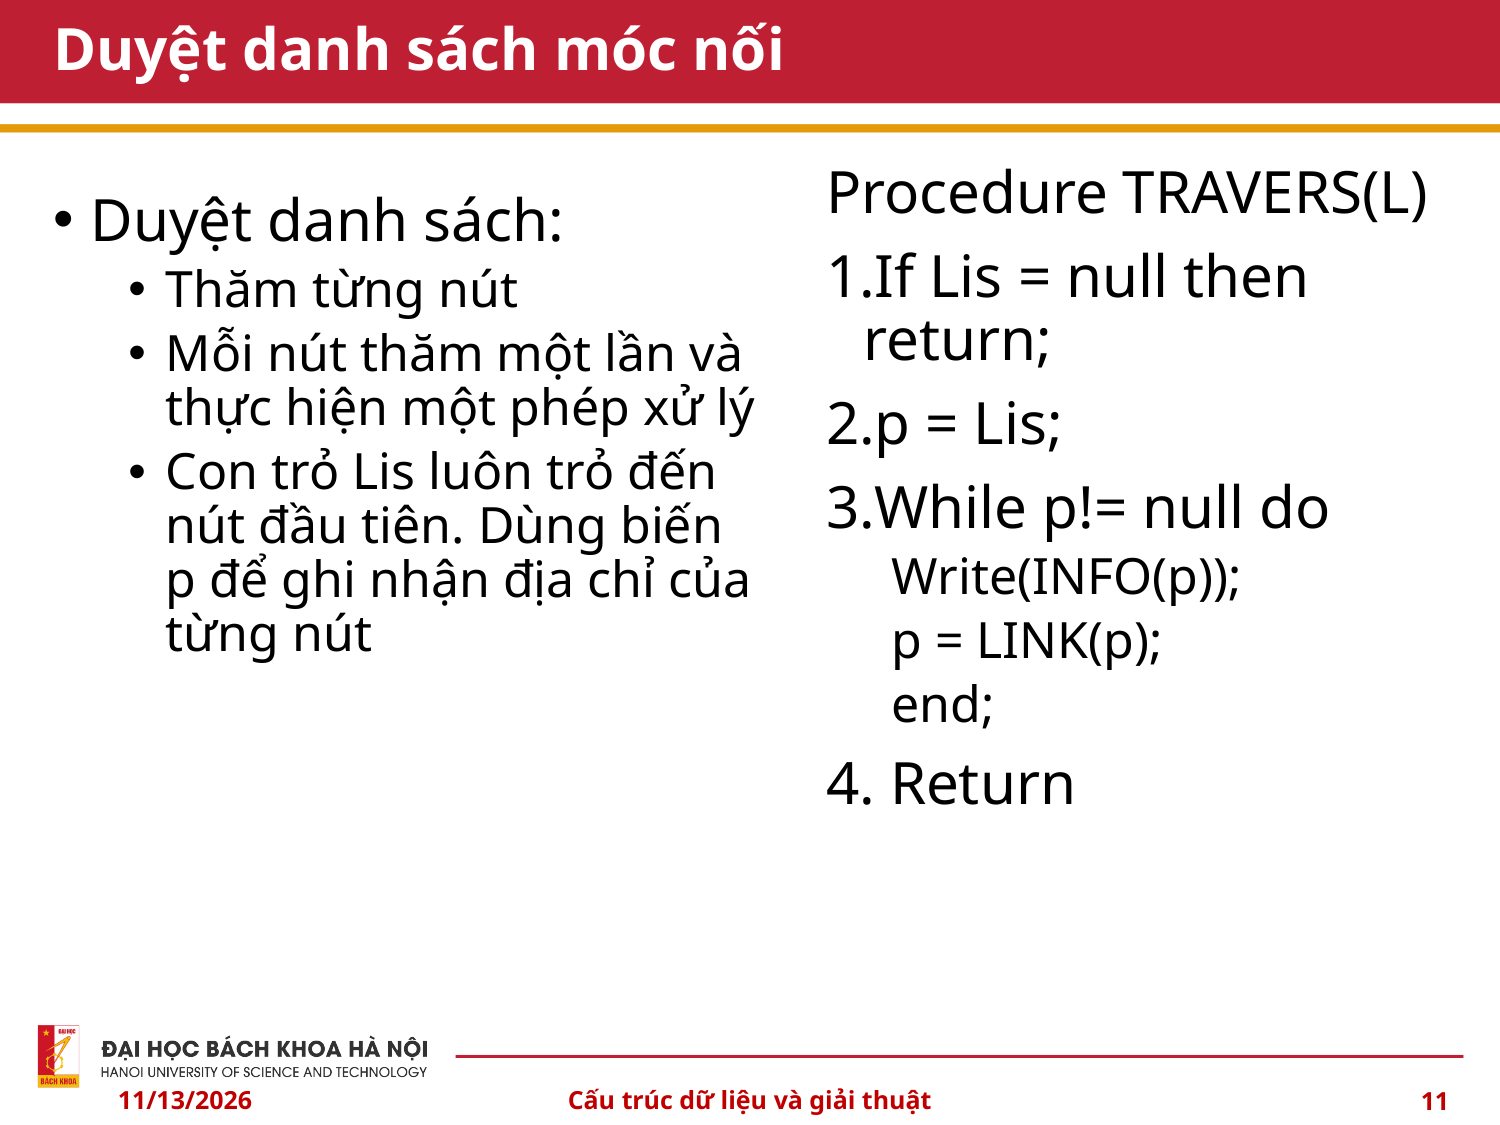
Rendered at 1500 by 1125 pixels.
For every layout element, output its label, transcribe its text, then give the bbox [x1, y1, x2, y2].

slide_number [103, 1076, 441, 1125]
list Duyệt danh sách: Thăm từng nút Mỗi nút thăm một lần và thực hiện một phép xử lý Con trỏ Lis luôn trỏ đến nút đầu tiên. Dùng biến p để ghi nhận địa chỉ của từng nút [38, 183, 773, 757]
title Duyệt danh sách móc nối [38, 12, 1462, 87]
footer Cấu trúc dữ liệu và giải thuật [496, 1076, 1004, 1125]
list Procedure TRAVERS(L) If Lis = null then return; p = Lis; While p!= null do Write(INFO(p)); p = LINK(p); end; 4. Return [811, 156, 1474, 899]
slide_number 11 [1126, 1078, 1464, 1125]
picture [0, 0, 1500, 1125]
